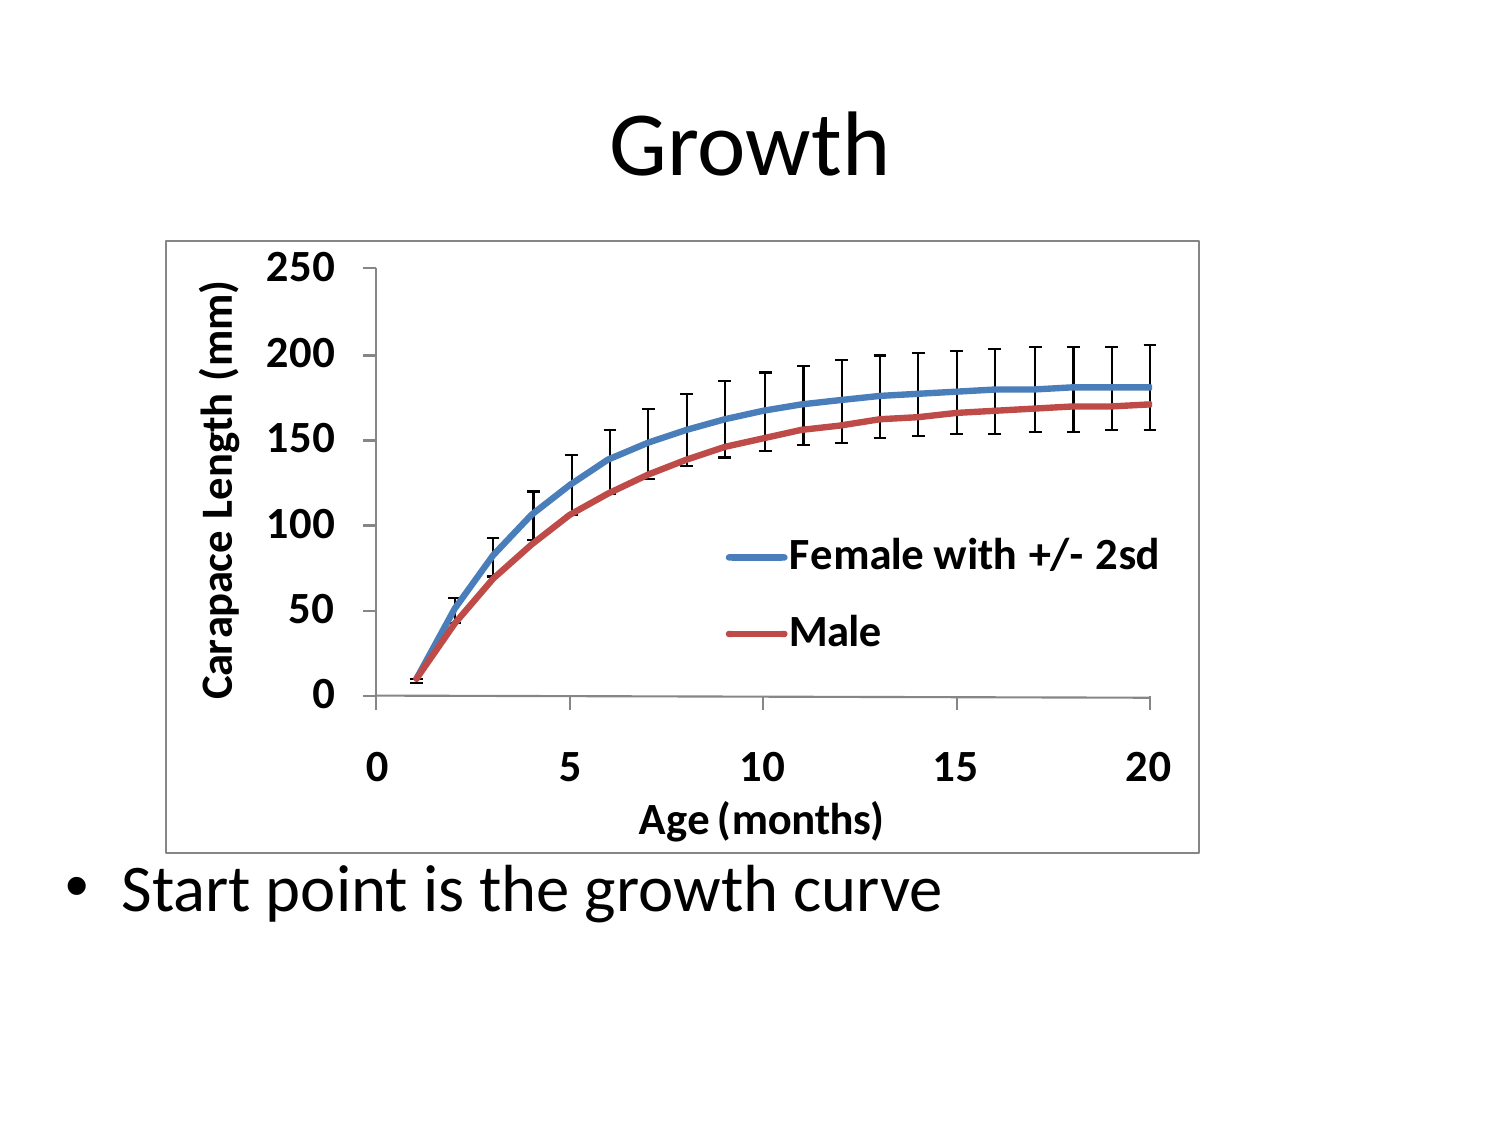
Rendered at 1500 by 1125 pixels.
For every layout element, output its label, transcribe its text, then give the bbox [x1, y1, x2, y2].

title Growth [75, 45, 1425, 233]
picture [162, 237, 1201, 855]
list Start point is the growth curve [50, 837, 1413, 1005]
